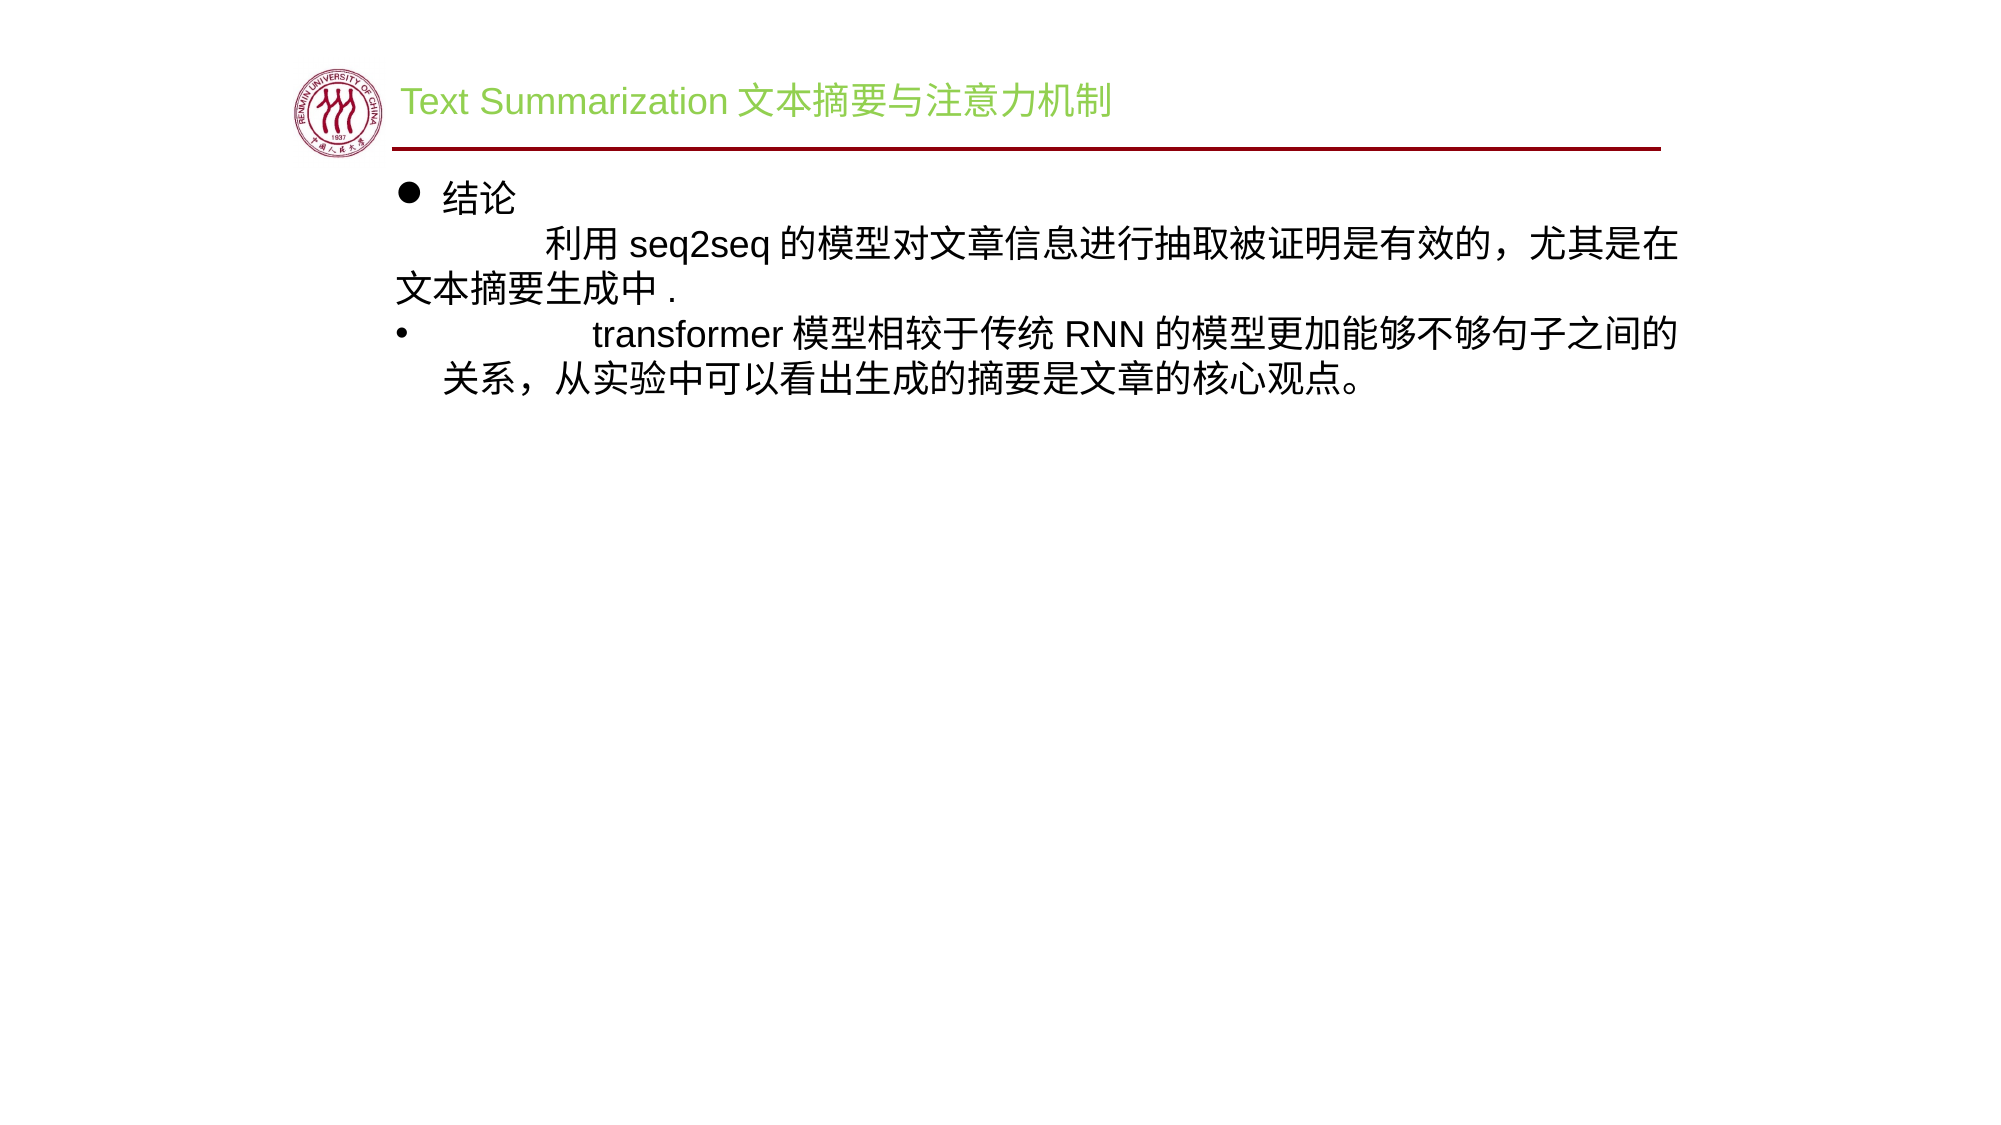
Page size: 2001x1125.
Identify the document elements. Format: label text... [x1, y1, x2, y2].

picture [293, 57, 386, 168]
text_box 结论 利用seq2seq的模型对文章信息进行抽取被证明是有效的，尤其是在文本摘要生成中. transformer模型相较于传统RNN的模型更加能够不够句子之间的关系，从实验中可以看出生成的摘要是文章的核心观点。 [380, 167, 1729, 408]
text_box Text Summarization文本摘要与注意力机制 [386, 69, 1194, 130]
